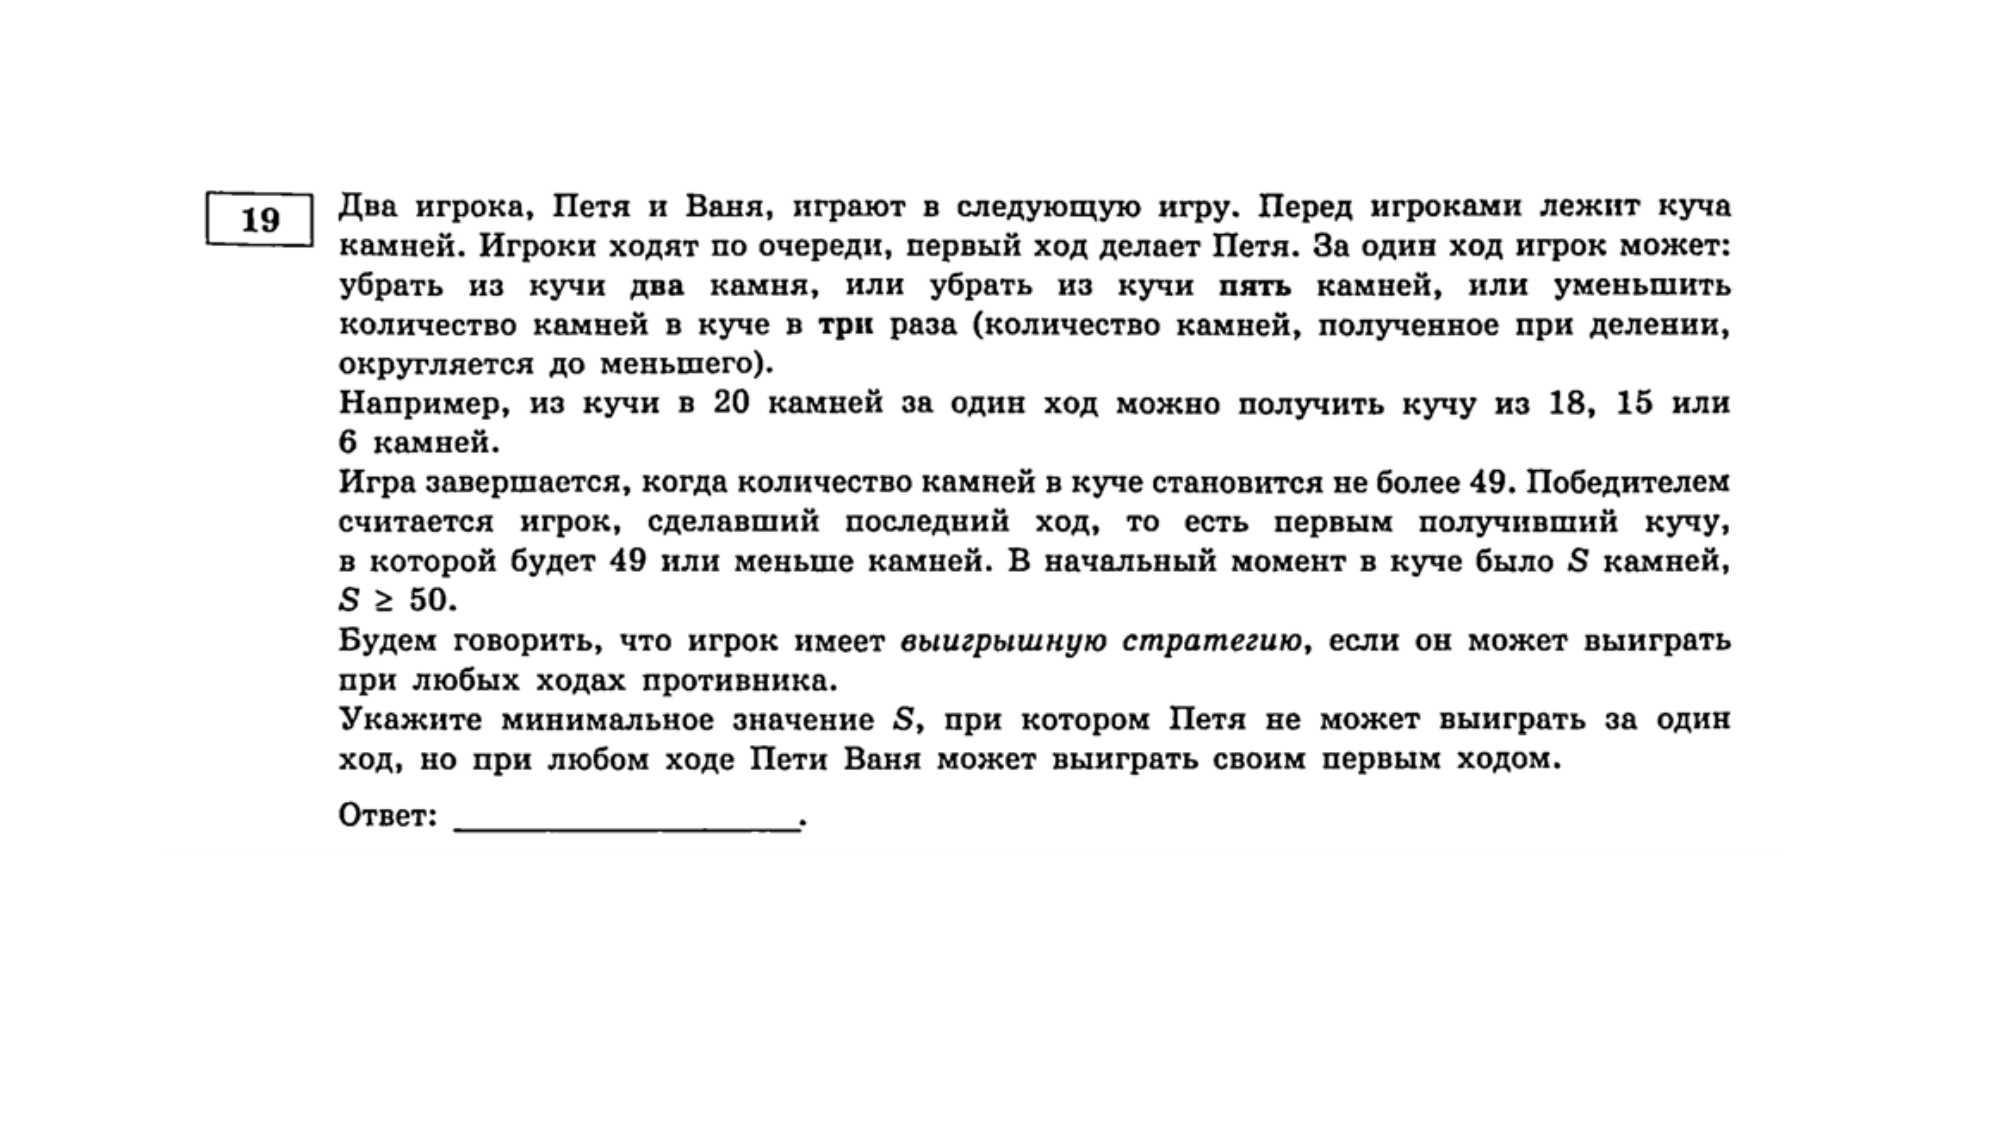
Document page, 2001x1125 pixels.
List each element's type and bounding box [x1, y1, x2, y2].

picture [160, 165, 1779, 851]
